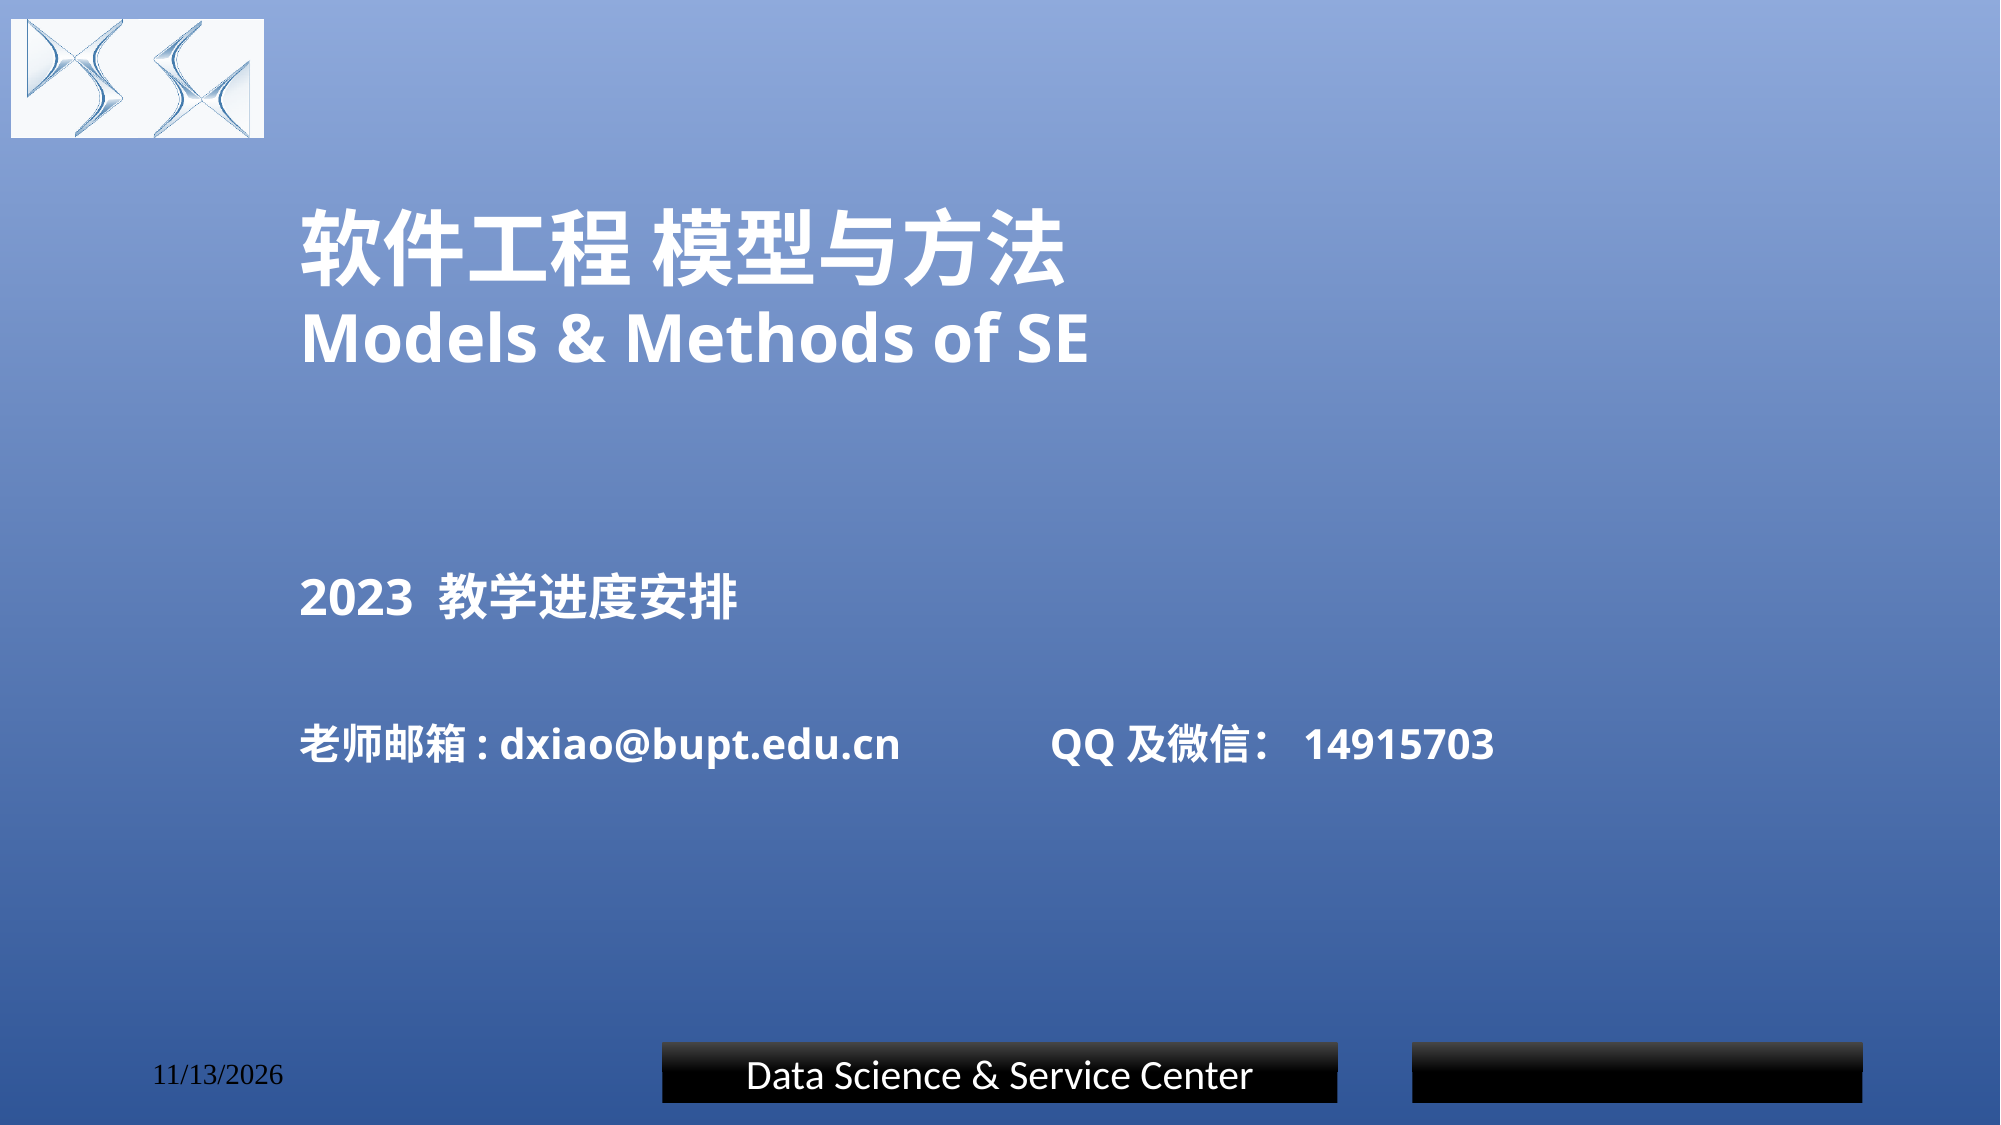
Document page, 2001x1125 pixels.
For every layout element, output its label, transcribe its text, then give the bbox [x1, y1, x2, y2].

text_box 2023 教学进度安排 [285, 557, 1130, 633]
text_box 老师邮箱: dxiao@bupt.edu.cn QQ及微信：14915703 [284, 710, 1863, 776]
slide_number [1412, 1042, 1863, 1103]
picture [11, 19, 264, 138]
text_box 软件工程 模型与方法 Models & Methods of SE [285, 188, 1326, 384]
slide_number [137, 1042, 588, 1103]
footer Data Science & Service Center [662, 1042, 1338, 1103]
